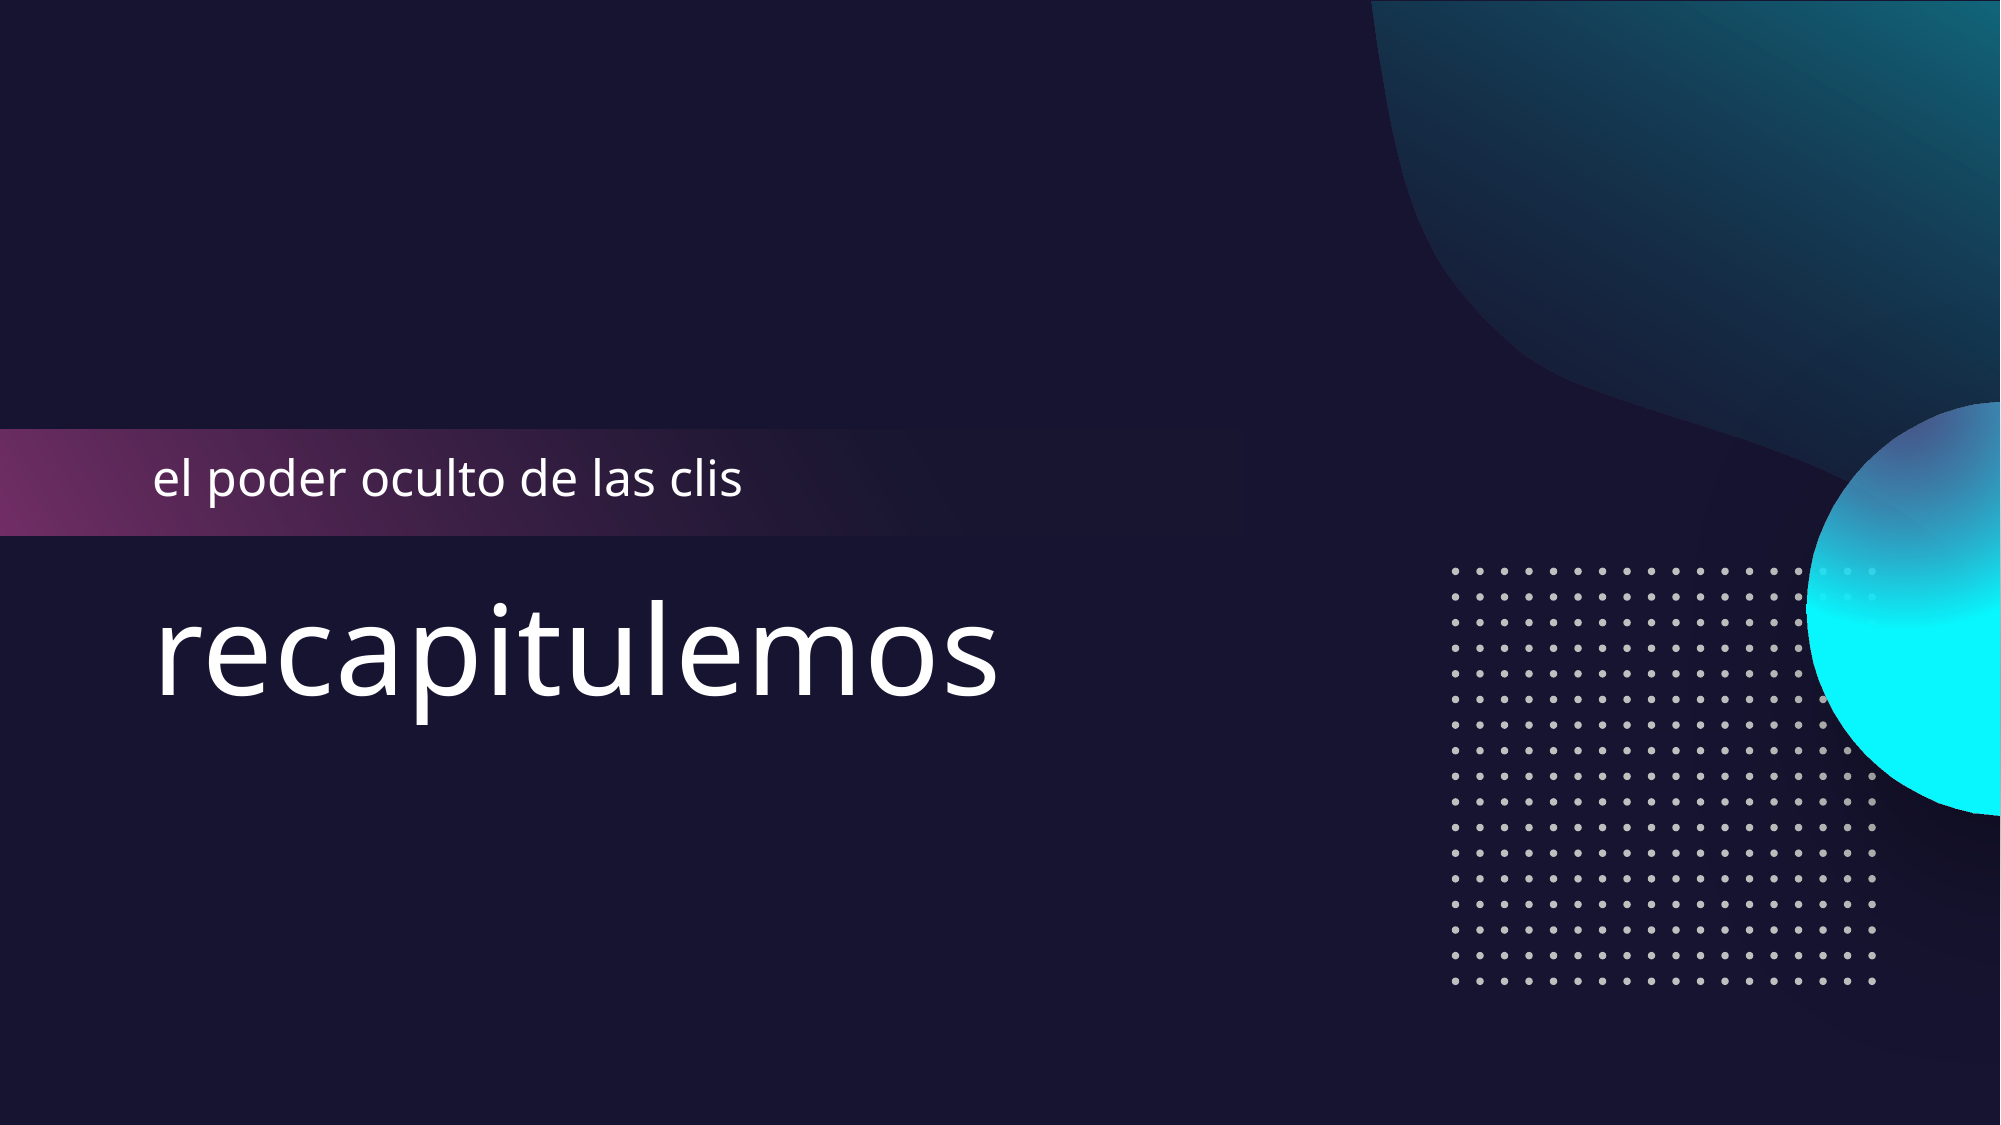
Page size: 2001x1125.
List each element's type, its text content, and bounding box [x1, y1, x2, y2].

list recapitulemos [137, 562, 1400, 851]
title el poder oculto de las clis [137, 430, 1677, 531]
